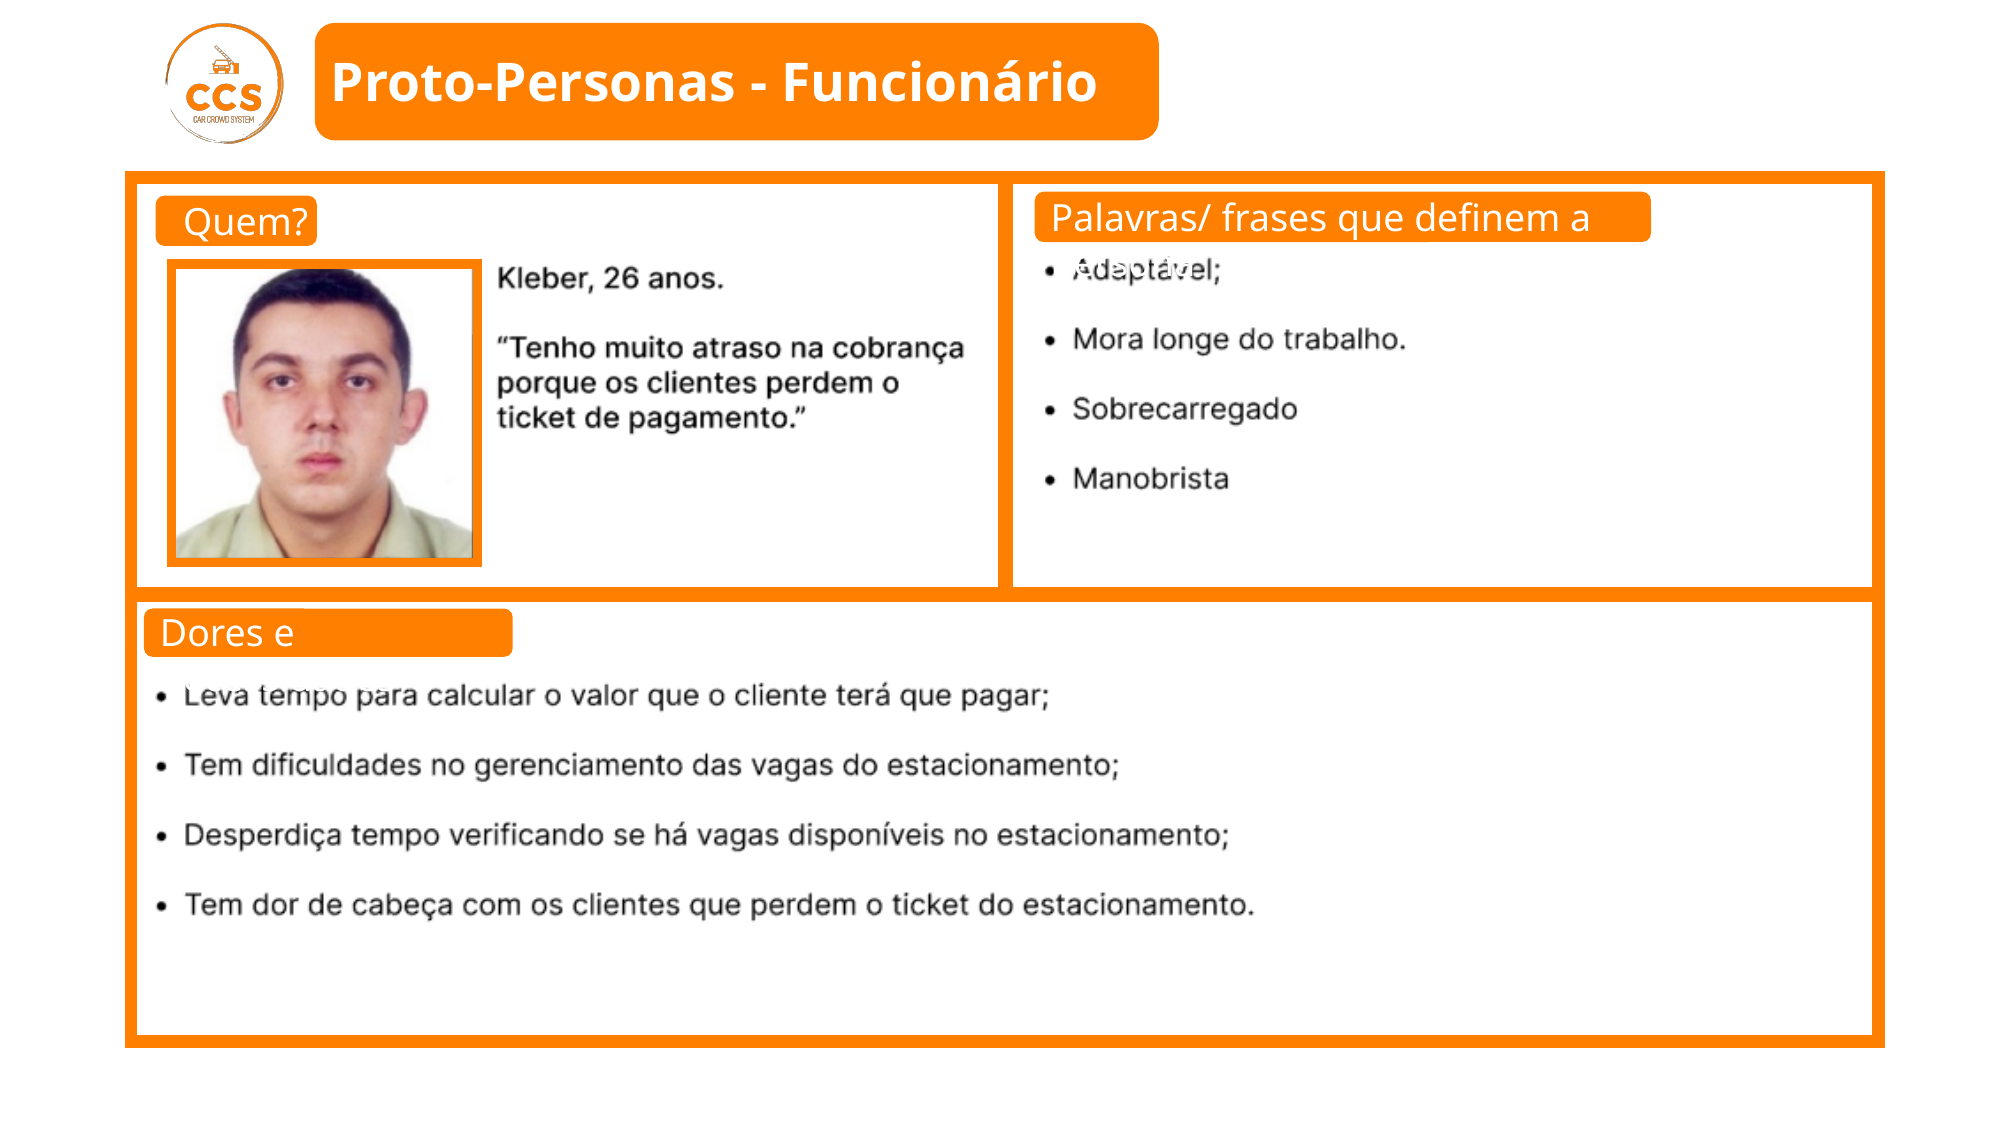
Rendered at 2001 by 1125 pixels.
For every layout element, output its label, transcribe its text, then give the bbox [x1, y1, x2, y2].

text_box [319, 22, 1154, 30]
picture [131, 172, 1879, 1042]
title Proto-Personas - Funcionário [315, 30, 1173, 139]
picture [156, 14, 289, 153]
